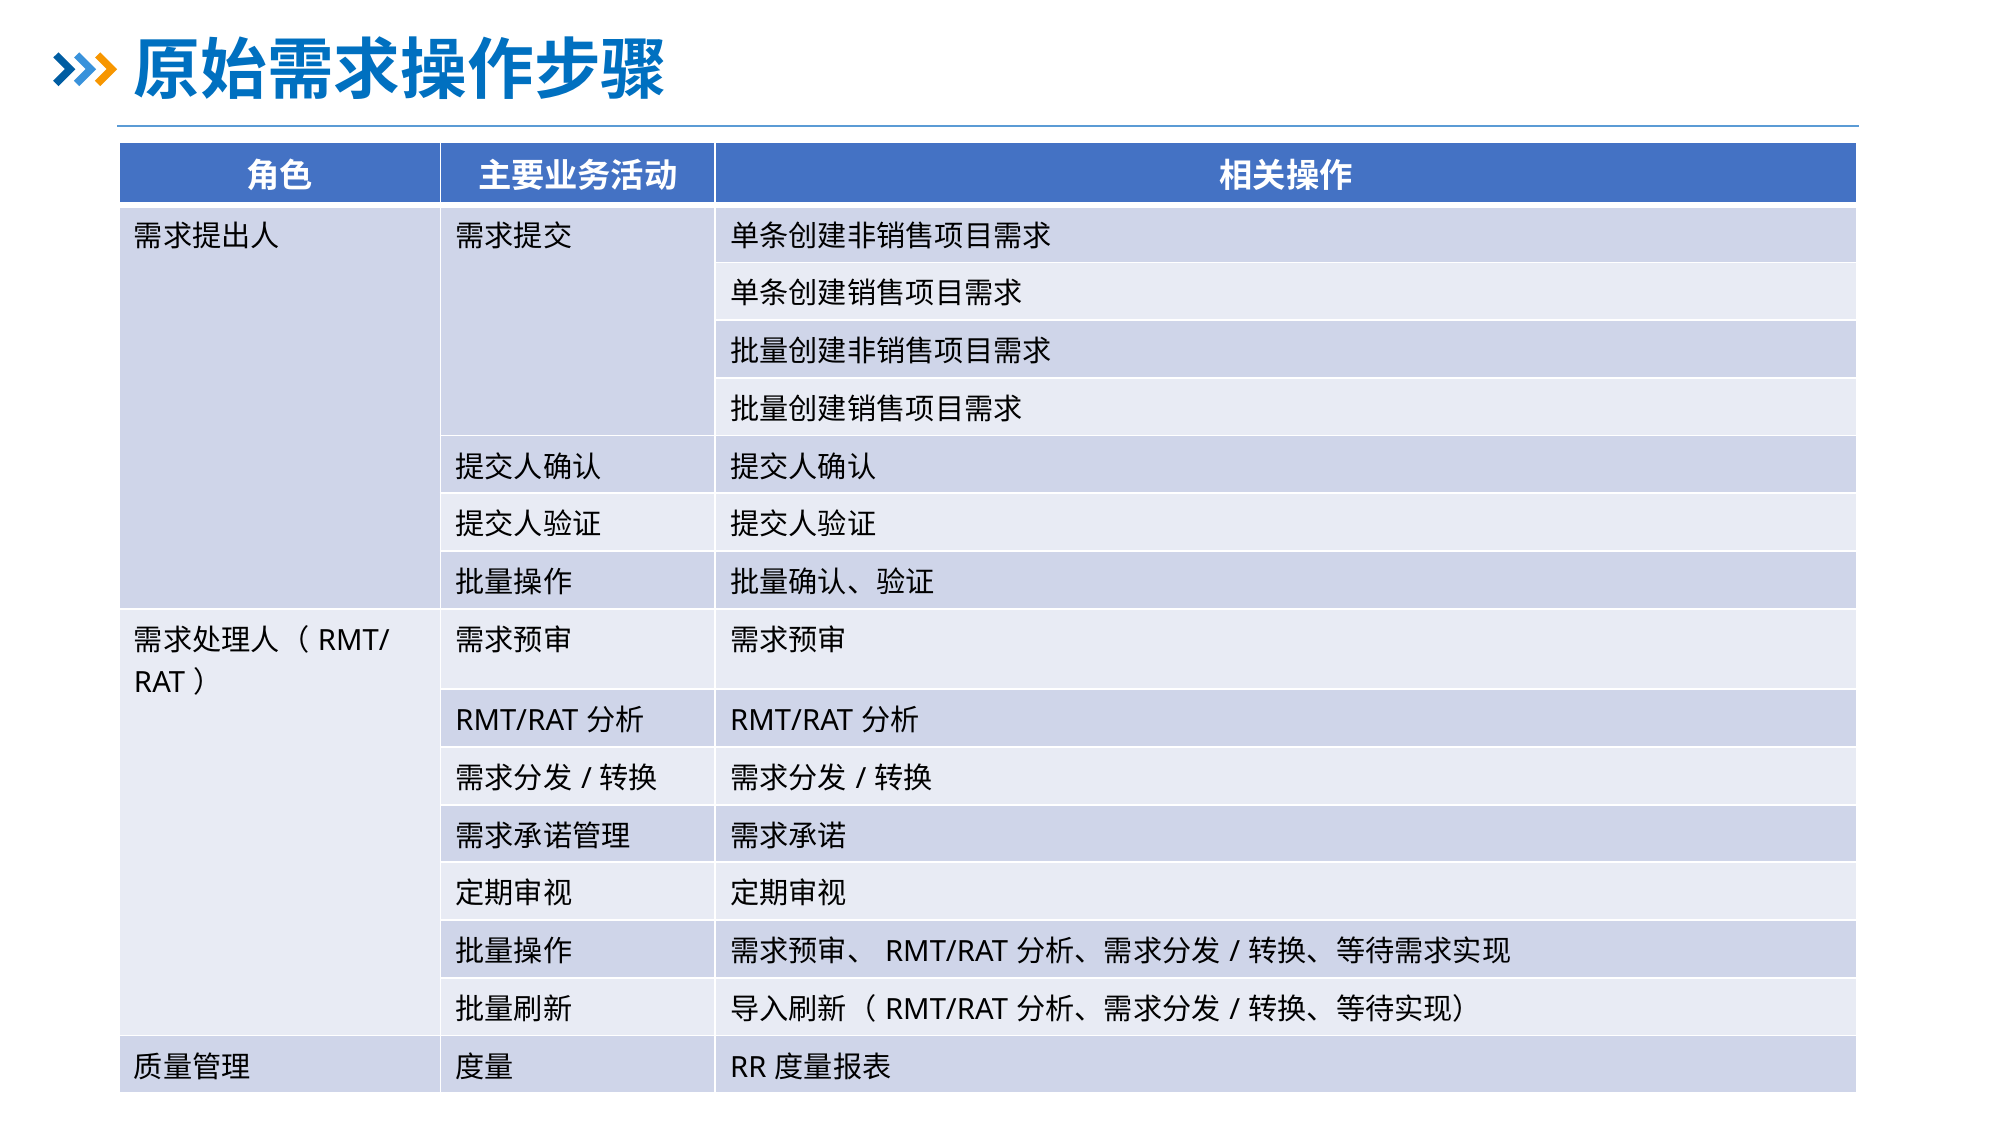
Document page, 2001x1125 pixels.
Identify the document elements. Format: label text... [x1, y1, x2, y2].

table_cell 质量管理 [120, 1036, 440, 1092]
table_cell 导入刷新（RMT/RAT分析、需求分发/转换、等待实现） [716, 979, 1856, 1035]
table_cell 需求预审 [441, 610, 714, 688]
table_cell 需求承诺管理 [441, 806, 714, 861]
table_cell 需求承诺 [716, 806, 1856, 861]
table_cell 需求提出人 [120, 208, 440, 608]
table_cell 批量操作 [441, 552, 714, 608]
table_cell 度量 [441, 1036, 714, 1092]
table_cell RMT/RAT分析 [441, 690, 714, 746]
table_cell 提交人确认 [441, 436, 714, 492]
table_cell 需求分发/转换 [441, 748, 714, 804]
table_cell 定期审视 [716, 863, 1856, 919]
table_cell 需求处理人（RMT/RAT） [120, 610, 440, 1035]
table_cell 需求预审、RMT/RAT分析、需求分发/转换、等待需求实现 [716, 921, 1856, 977]
table_cell 批量刷新 [441, 979, 714, 1035]
table_header 相关操作 [716, 143, 1856, 202]
table_cell 单条创建销售项目需求 [716, 263, 1856, 319]
table_cell 批量确认、验证 [716, 552, 1856, 608]
table_cell 批量创建销售项目需求 [716, 379, 1856, 435]
table_cell 单条创建非销售项目需求 [716, 208, 1856, 262]
table_cell 定期审视 [441, 863, 714, 919]
table_header 角色 [120, 143, 440, 202]
table_cell 需求分发/转换 [716, 748, 1856, 804]
table_cell 提交人验证 [716, 494, 1856, 550]
title 原始需求操作步骤 [118, 28, 1844, 118]
table_cell 批量创建非销售项目需求 [716, 321, 1856, 377]
table_cell 批量操作 [441, 921, 714, 977]
table_cell RR度量报表 [716, 1036, 1856, 1092]
table_cell RMT/RAT分析 [716, 690, 1856, 746]
table_cell 需求提交 [441, 208, 714, 435]
table_cell 需求预审 [716, 610, 1856, 688]
table_cell 提交人验证 [441, 494, 714, 550]
table_cell 提交人确认 [716, 436, 1856, 492]
table_header 主要业务活动 [441, 143, 714, 202]
